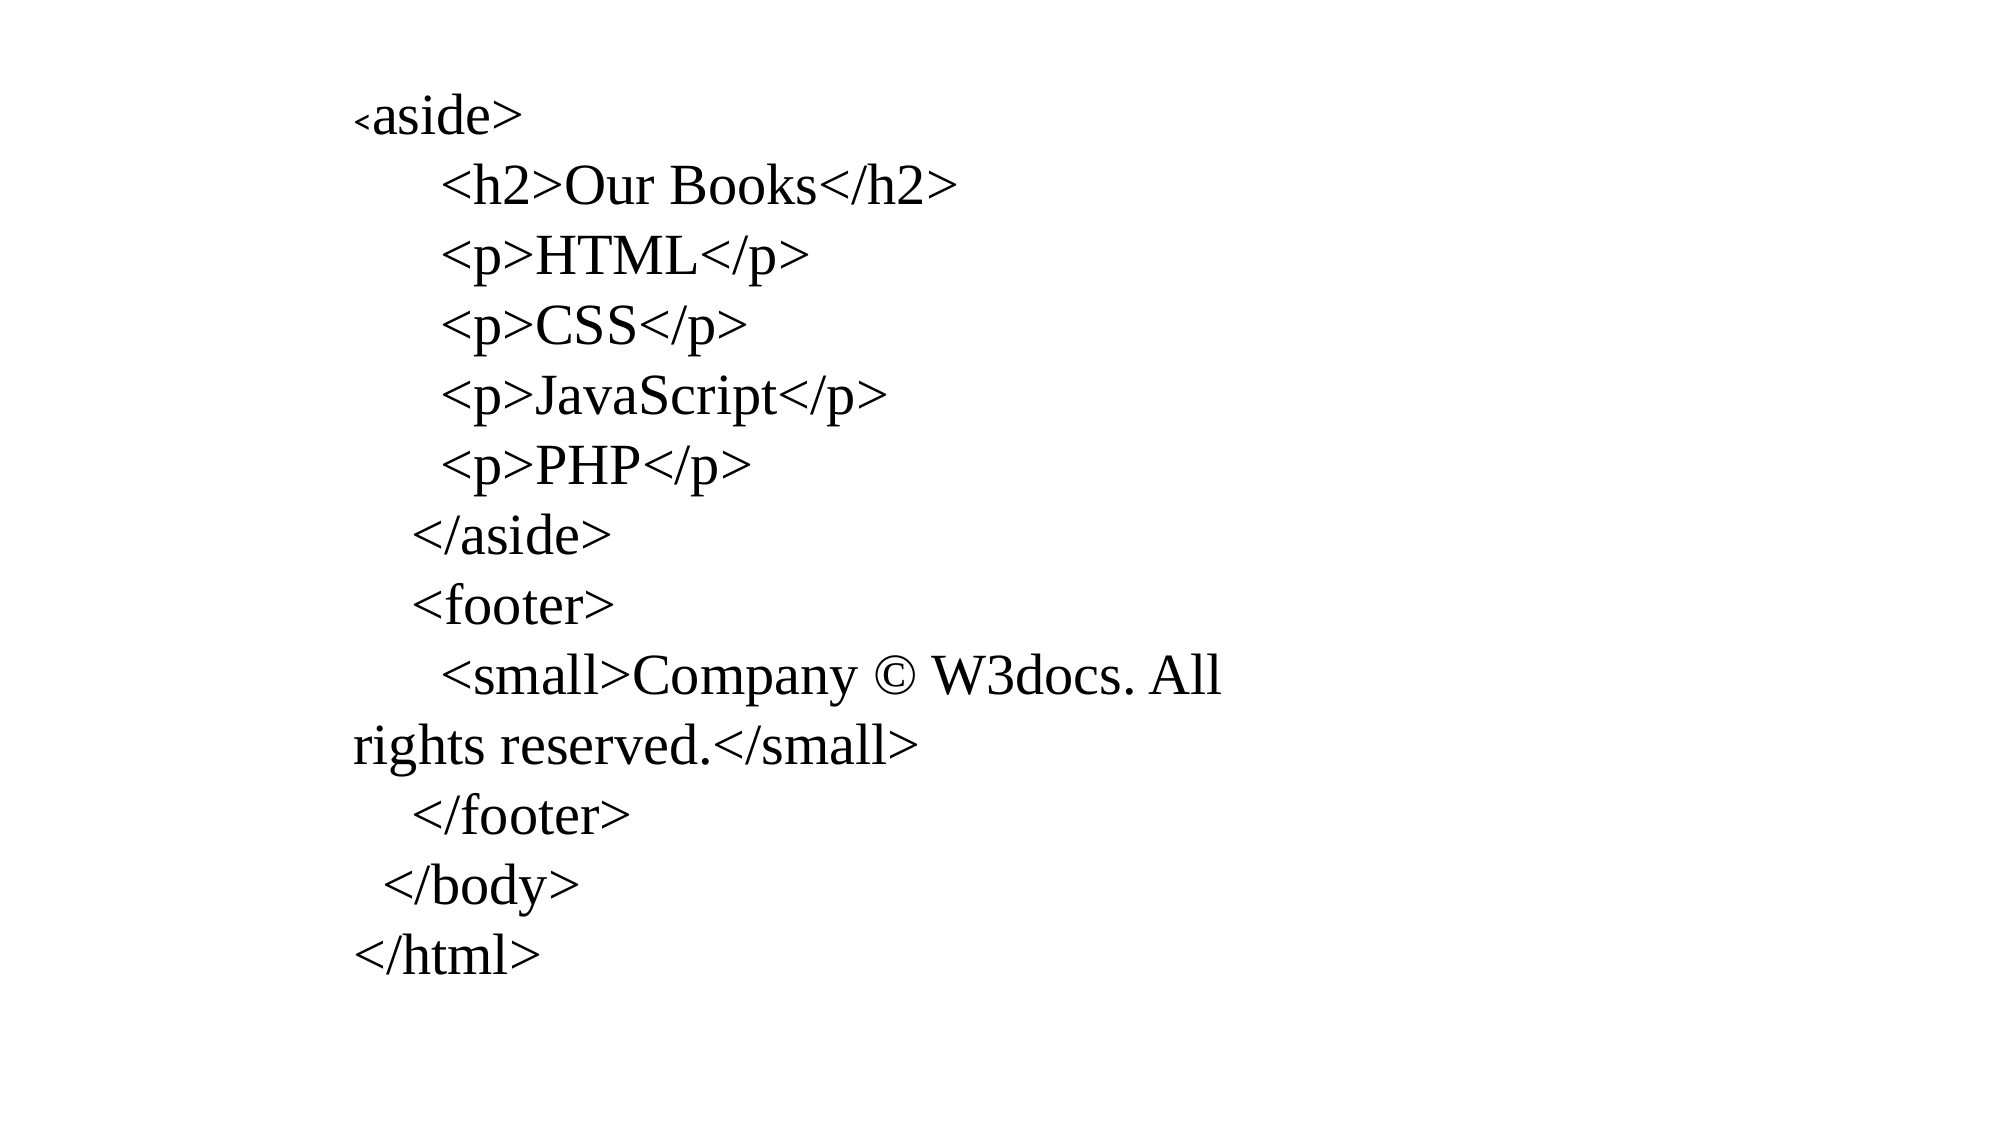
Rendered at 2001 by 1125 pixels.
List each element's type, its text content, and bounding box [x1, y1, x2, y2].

text_box <aside> <h2>Our Books</h2> <p>HTML</p> <p>CSS</p> <p>JavaScript</p> <p>PHP</p> </aside> <footer> <small>Company © W3docs. All rights reserved.</small> </footer> </body> </html> [338, 68, 1339, 994]
